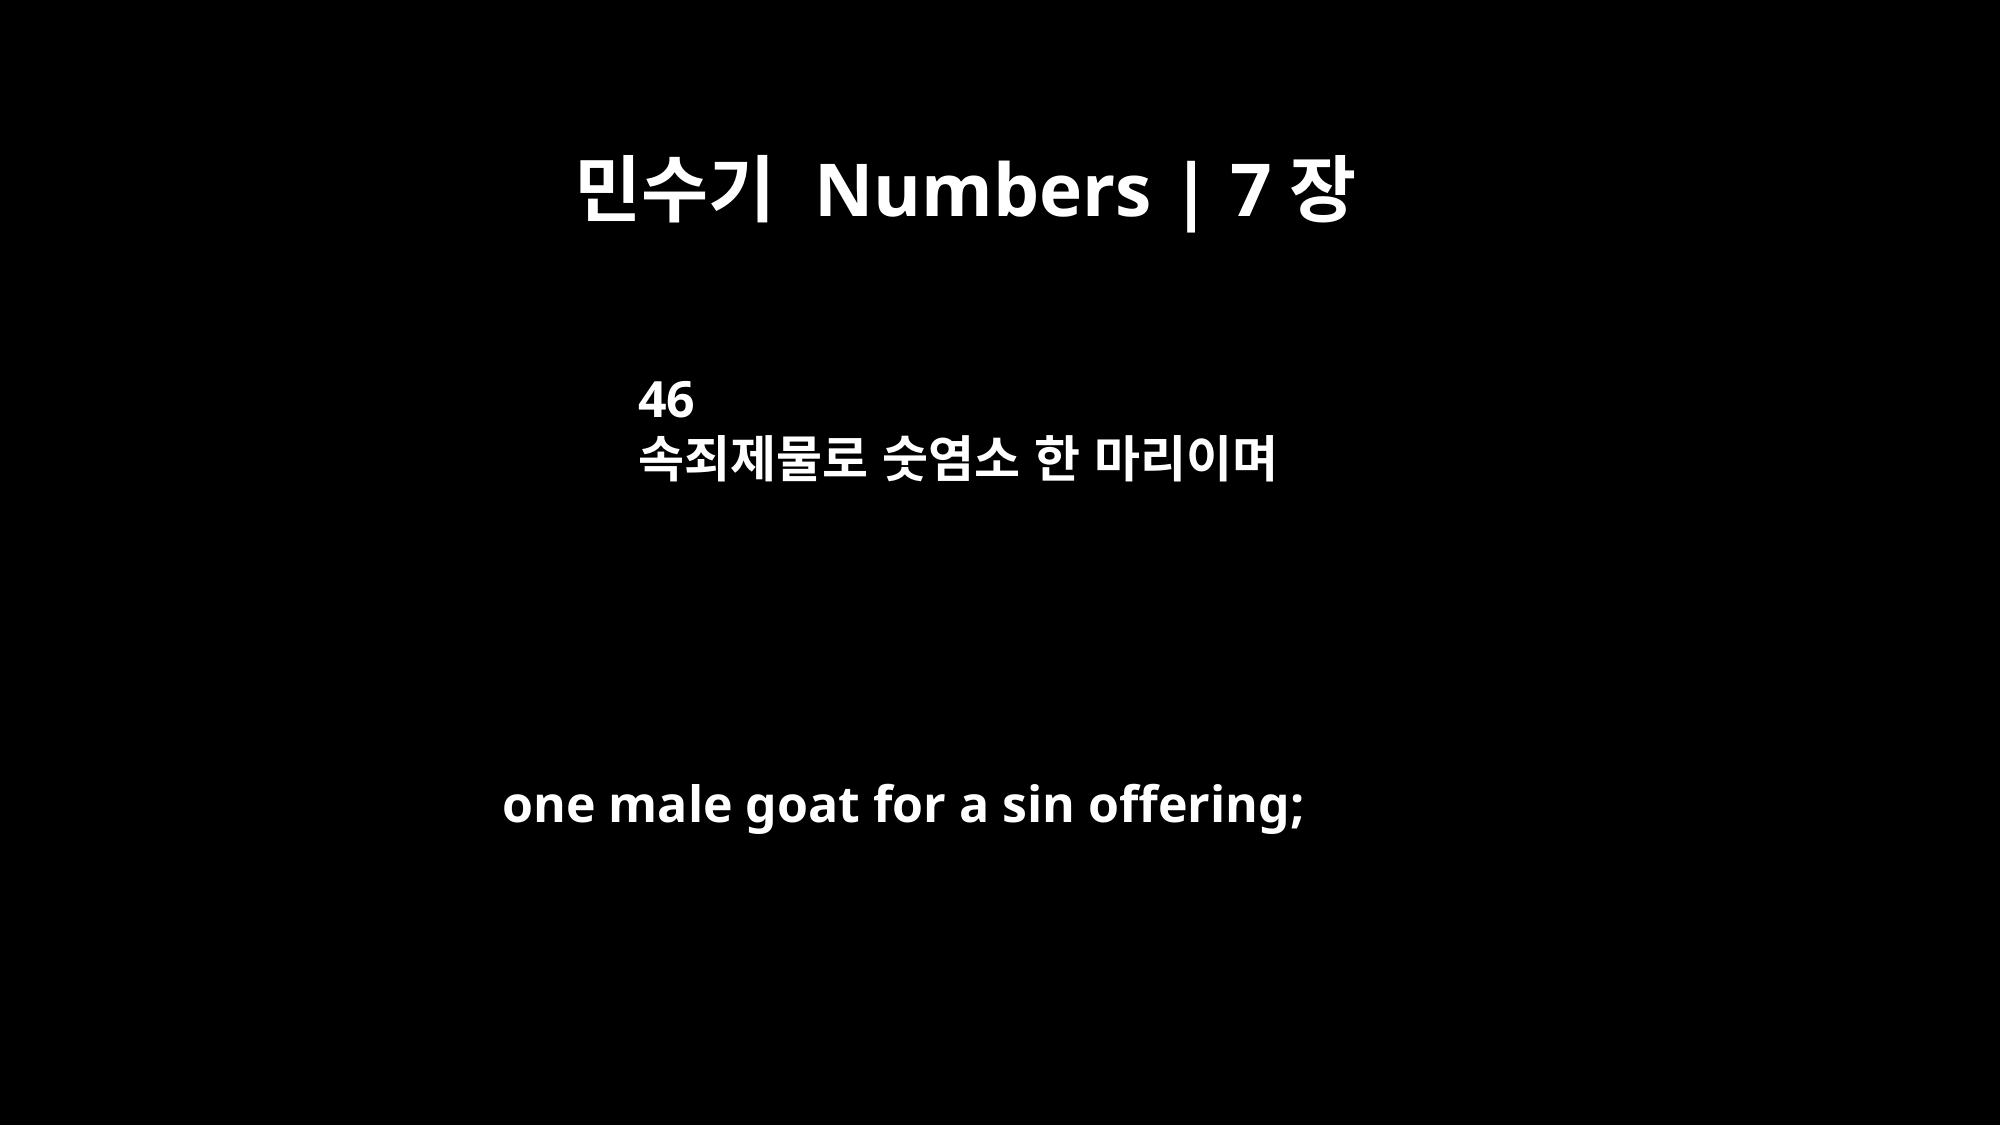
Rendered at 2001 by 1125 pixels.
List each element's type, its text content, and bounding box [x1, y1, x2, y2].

text_box 46 속죄제물로 숫염소 한 마리이며 [623, 359, 1294, 495]
text_box one male goat for a sin offering; [487, 764, 1320, 840]
text_box 민수기 Numbers | 7장 [559, 136, 1373, 239]
